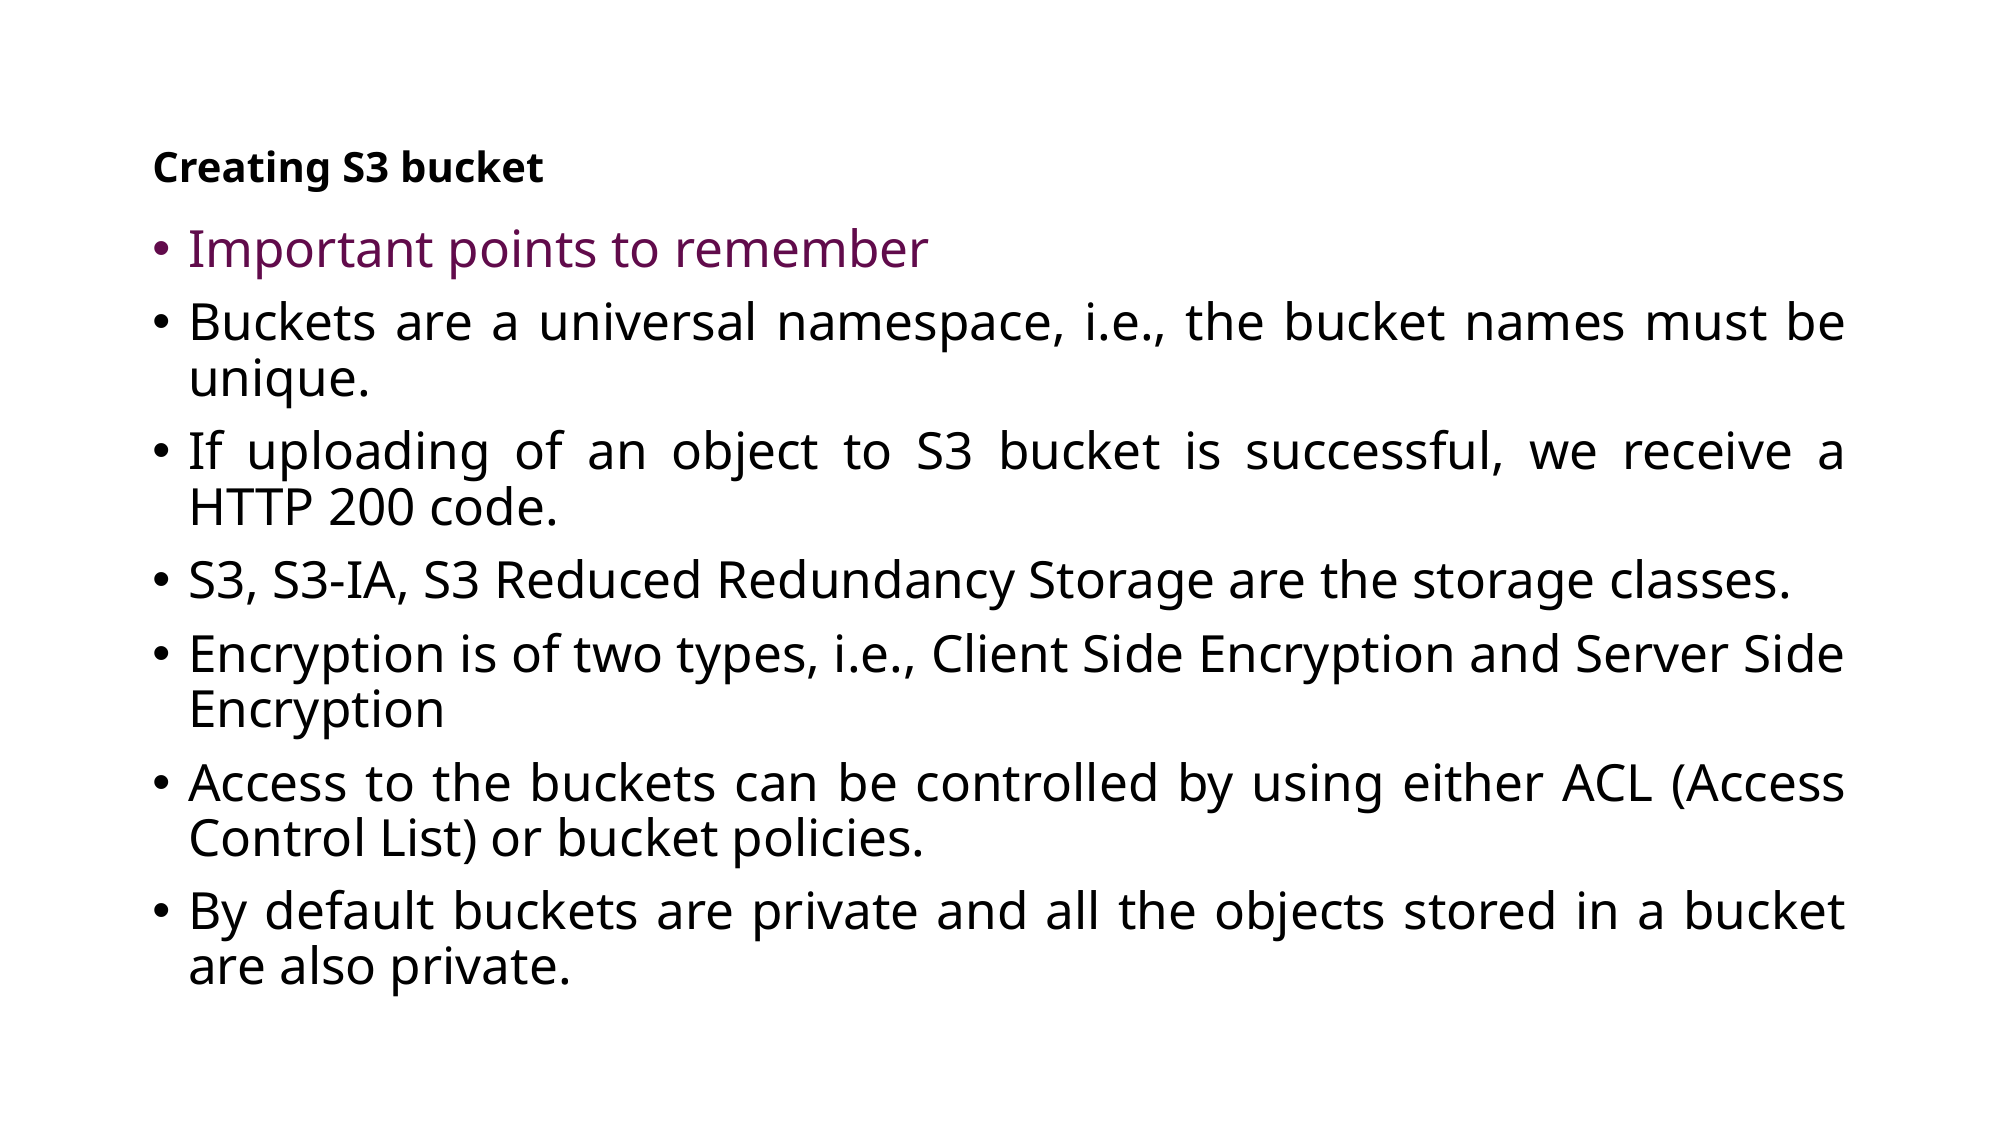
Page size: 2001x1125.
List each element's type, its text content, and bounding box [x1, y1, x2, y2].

list Important points to remember Buckets are a universal namespace, i.e., the bucket names must be unique. If uploading of an object to S3 bucket is successful, we receive a HTTP 200 code. S3, S3-IA, S3 Reduced Redundancy Storage are the storage classes. Encryption is of two types, i.e., Client Side Encryption and Server Side Encryption Access to the buckets can be controlled by using either ACL (Access Control List) or bucket policies. By default buckets are private and all the objects stored in a bucket are also private. [137, 215, 1863, 1014]
title Creating S3 bucket [137, 59, 1863, 215]
